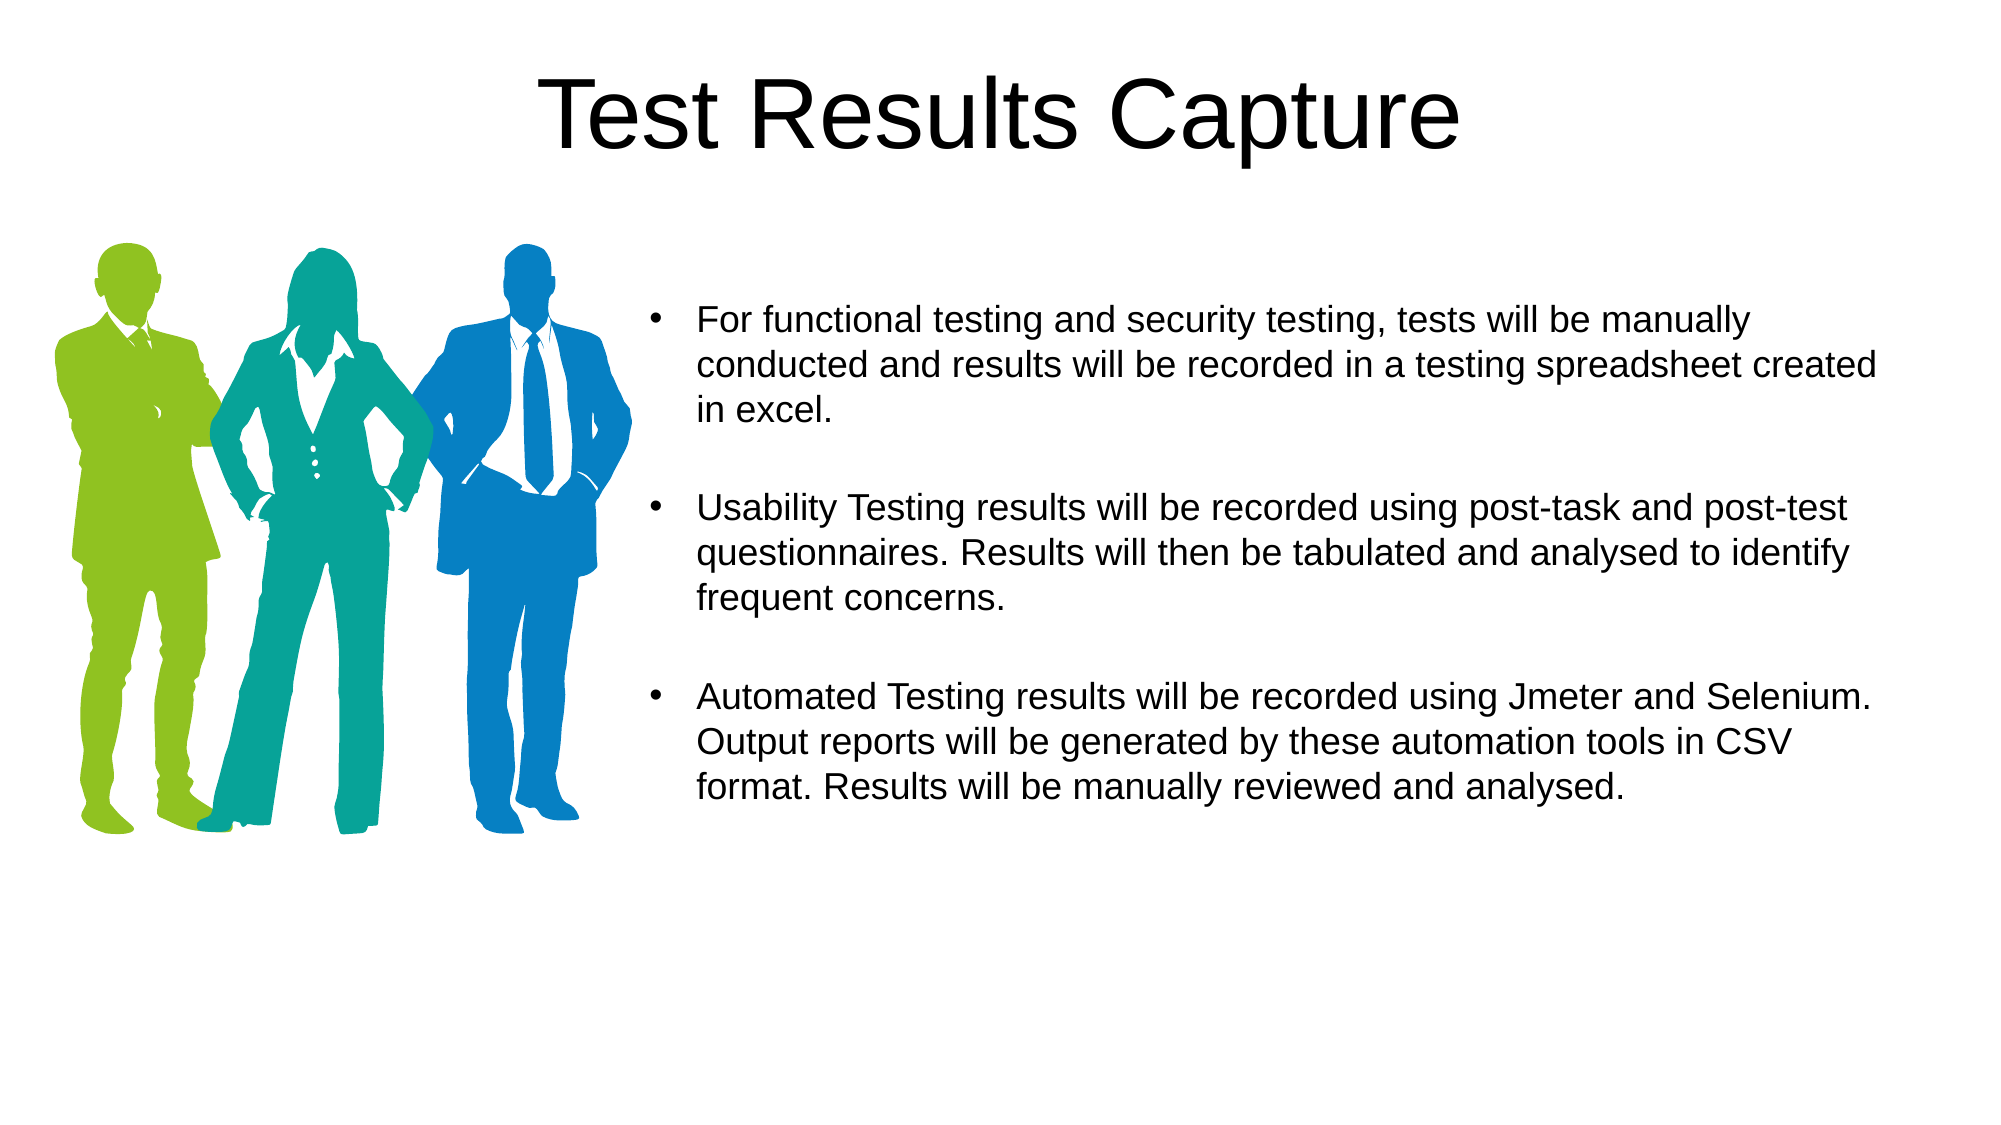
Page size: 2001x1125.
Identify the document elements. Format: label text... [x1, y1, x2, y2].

text_box [196, 247, 434, 835]
text_box [53, 241, 234, 836]
text_box For functional testing and security testing, tests will be manually conducted and results will be recorded in a testing spreadsheet created in excel. Usability Testing results will be recorded using post-task and post-test questionnaires. Results will then be tabulated and analysed to identify frequent concerns. Automated Testing results will be recorded using Jmeter and Selenium. Output reports will be generated by these automation tools in CSV format. Results will be manually reviewed and analysed. [634, 287, 1932, 864]
text_box Test Results Capture [521, 41, 1479, 176]
text_box [412, 243, 632, 834]
